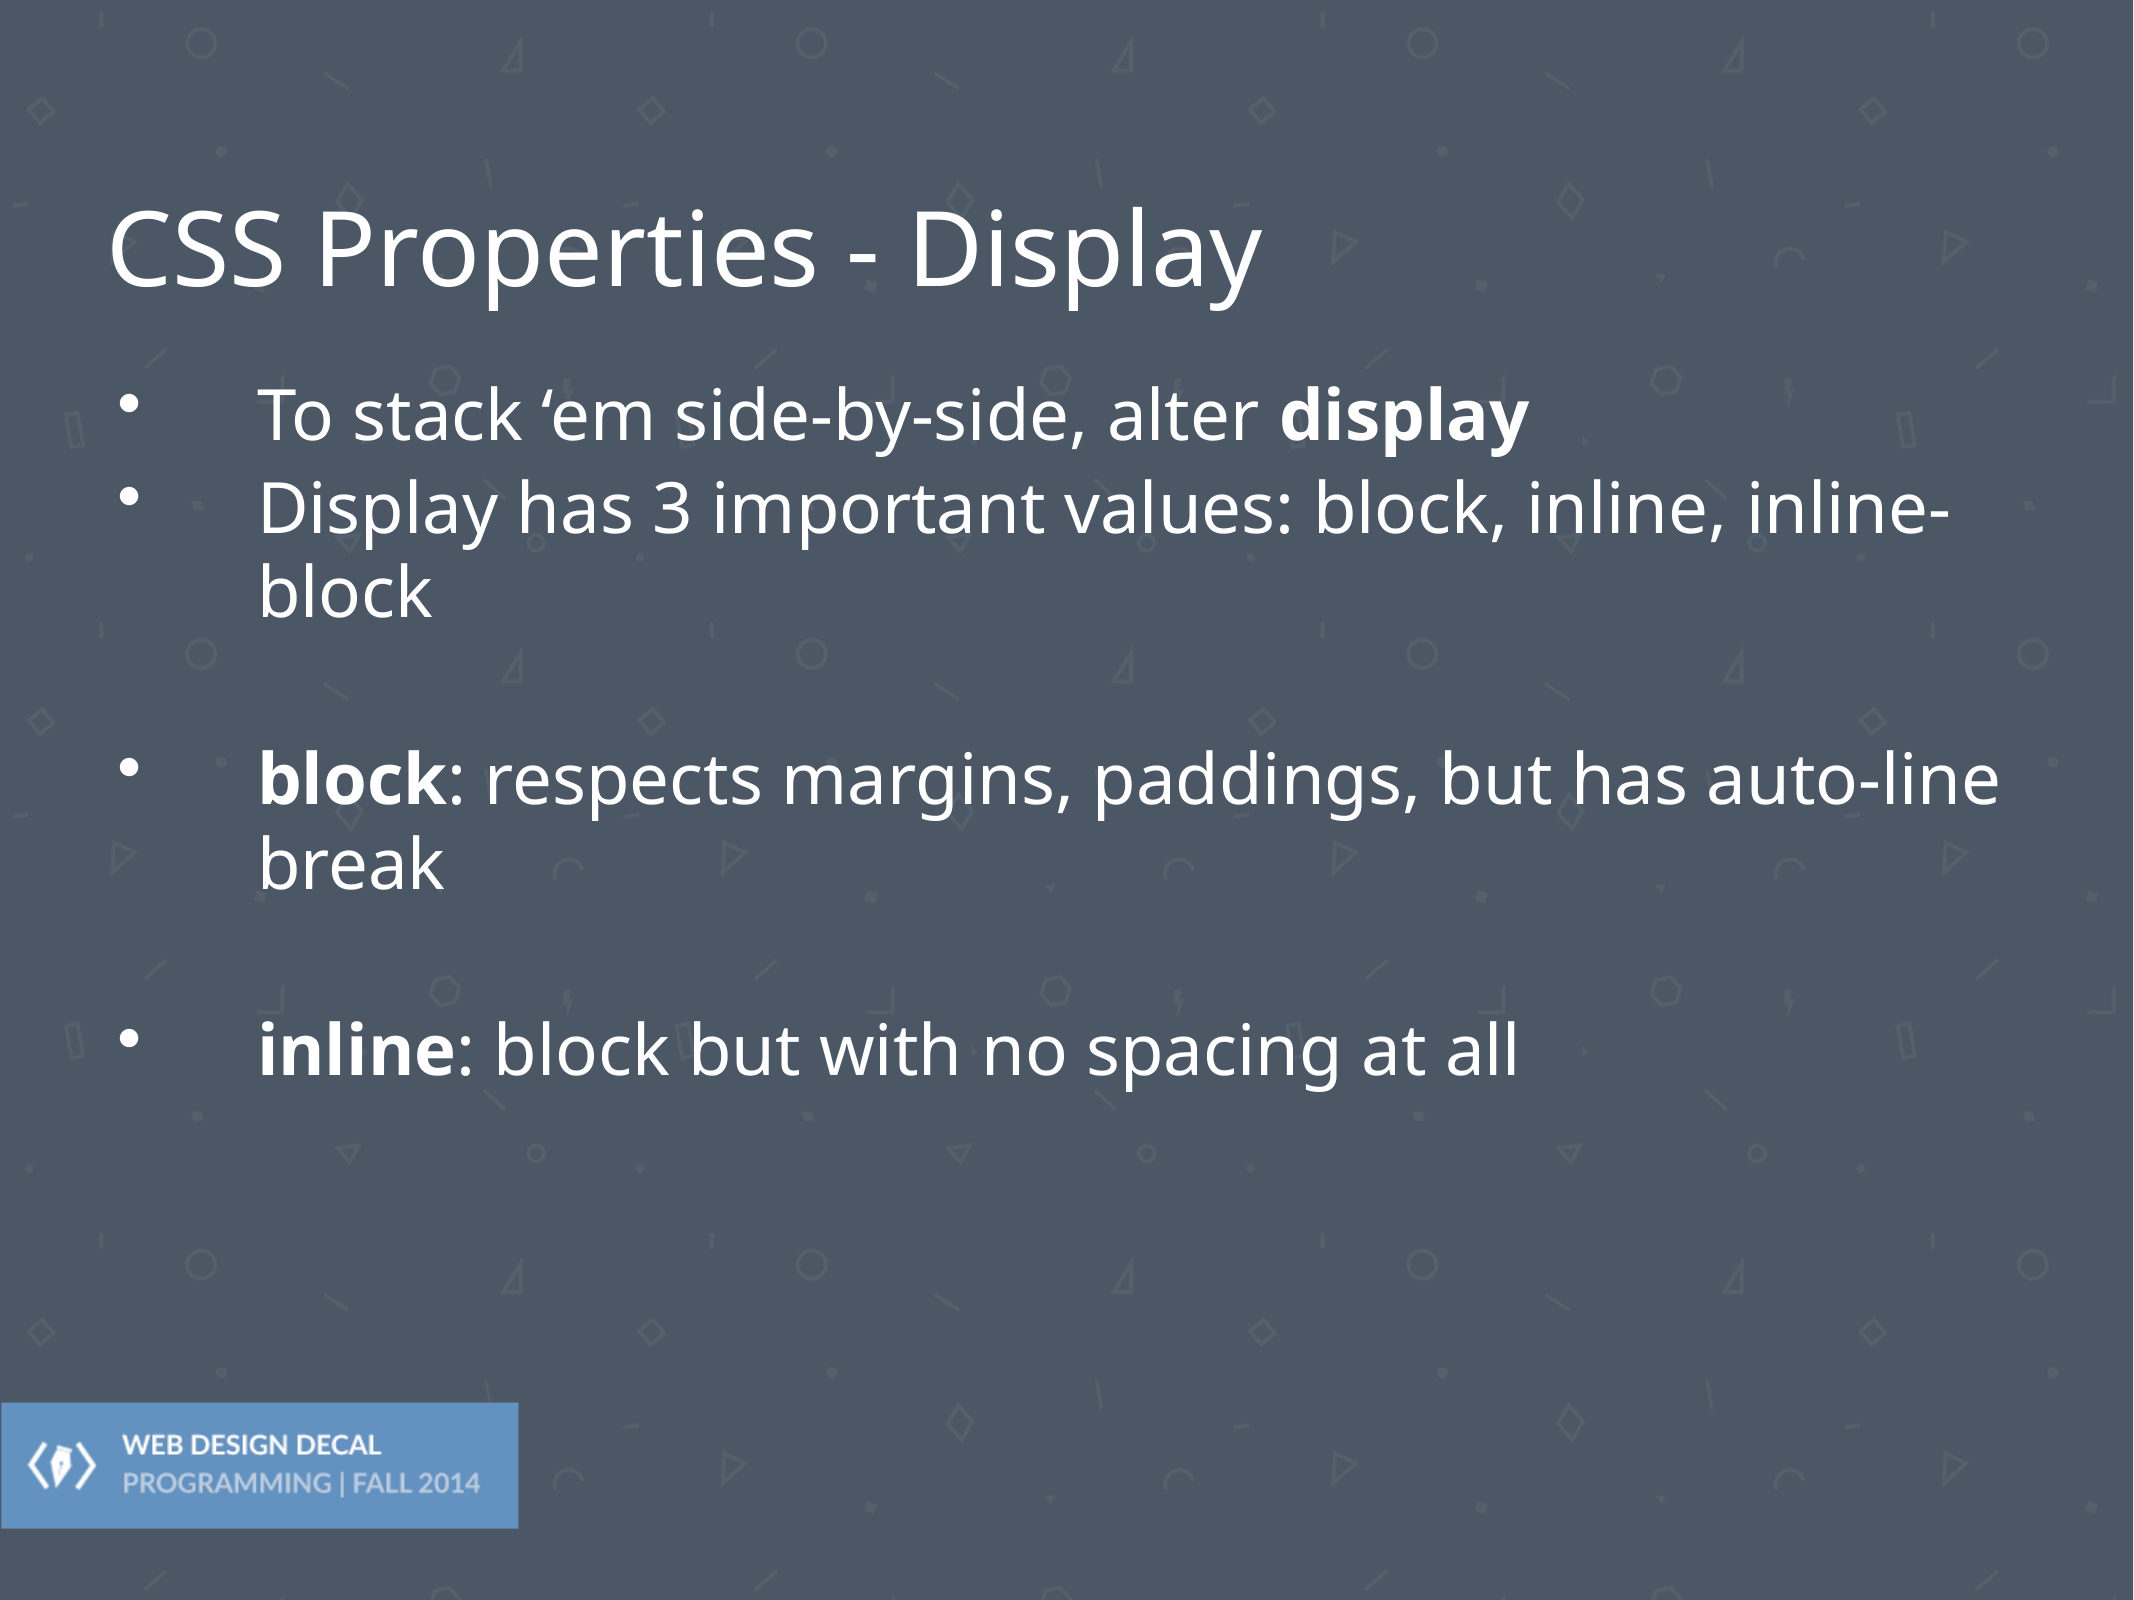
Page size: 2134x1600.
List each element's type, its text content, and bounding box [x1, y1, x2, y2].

title CSS Properties - Display [106, 181, 2028, 448]
list To stack ‘em side-by-side, alter display Display has 3 important values: block, inline, inline-block block: respects margins, paddings, but has auto-line break inline: block but with no spacing at all [106, 448, 2028, 1512]
picture [0, 0, 2134, 1600]
